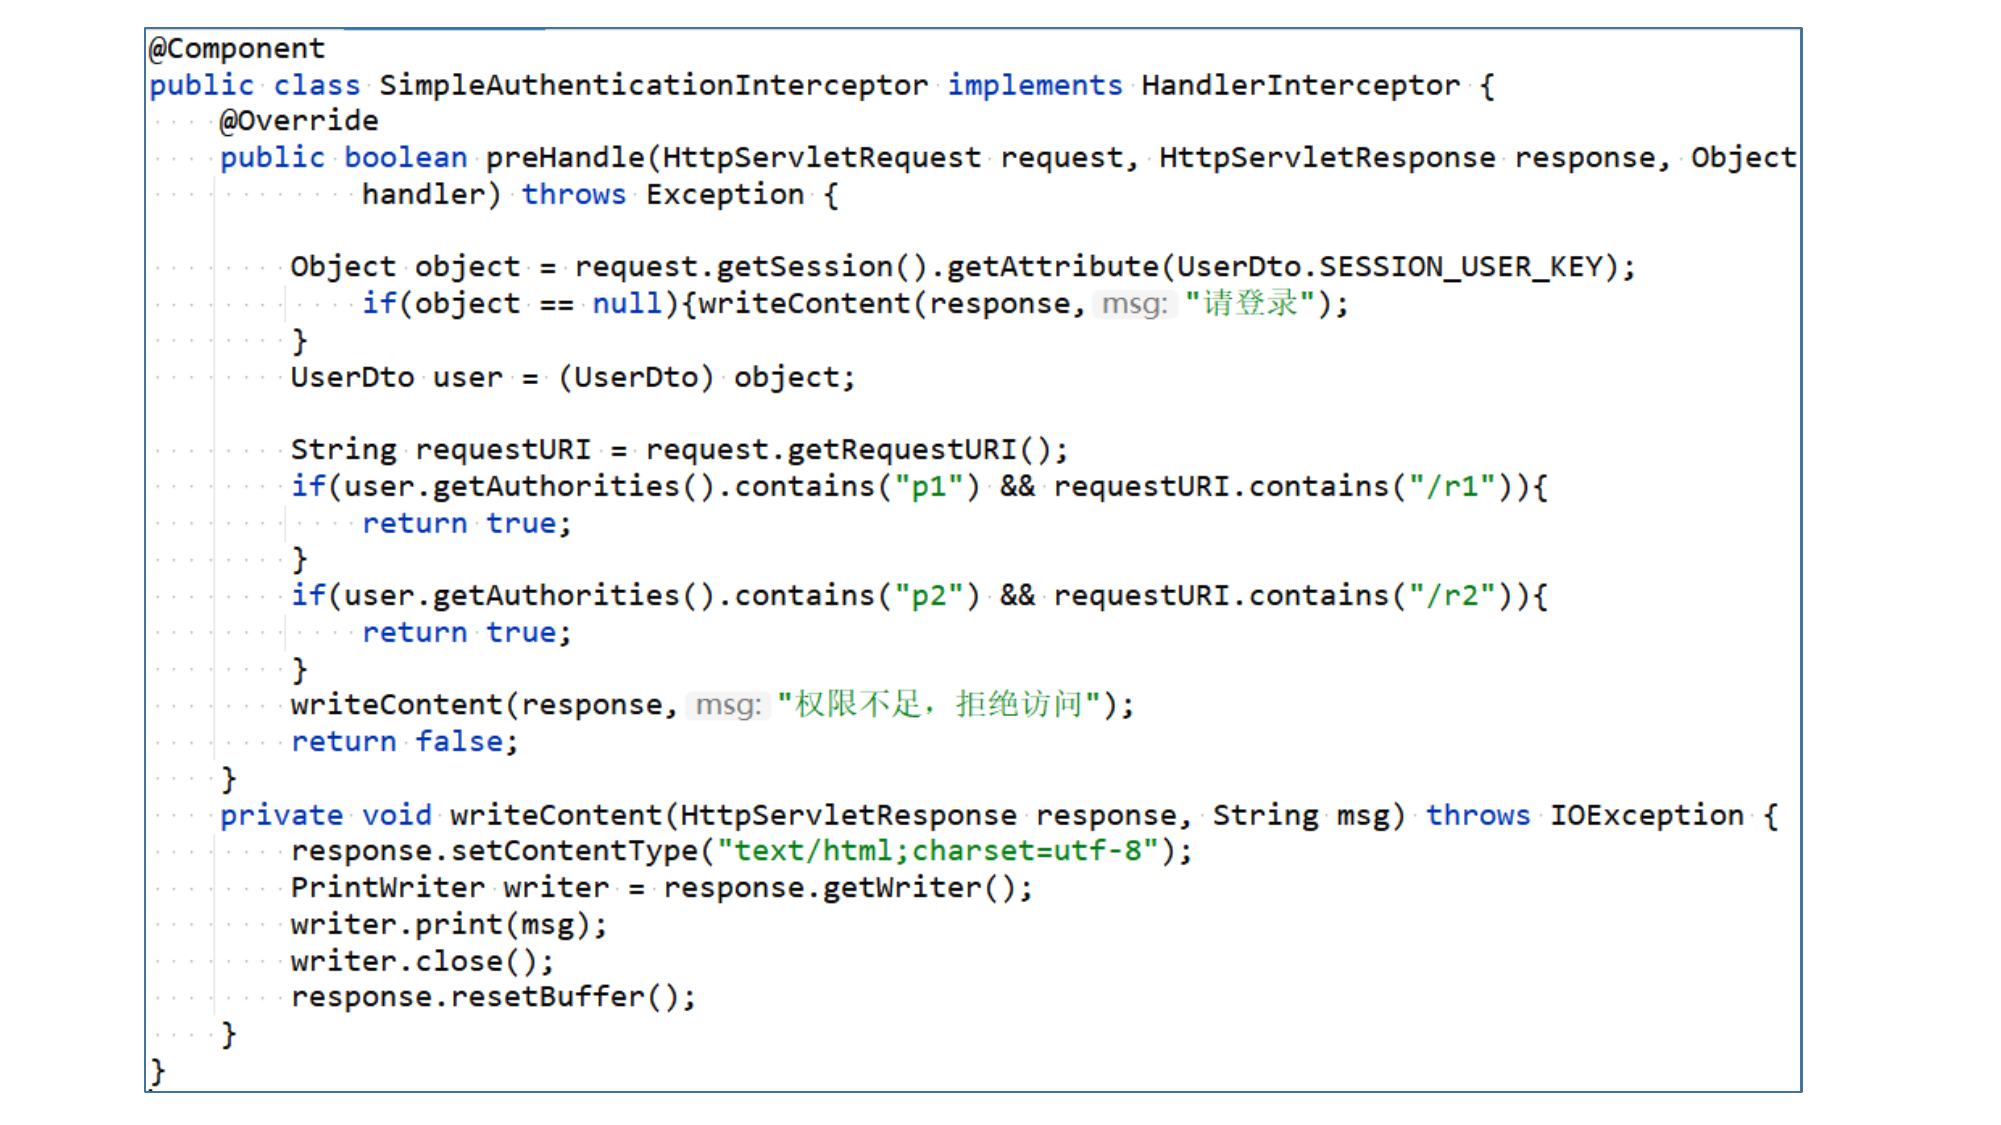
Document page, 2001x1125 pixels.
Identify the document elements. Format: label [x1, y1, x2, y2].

picture [146, 29, 1800, 1091]
